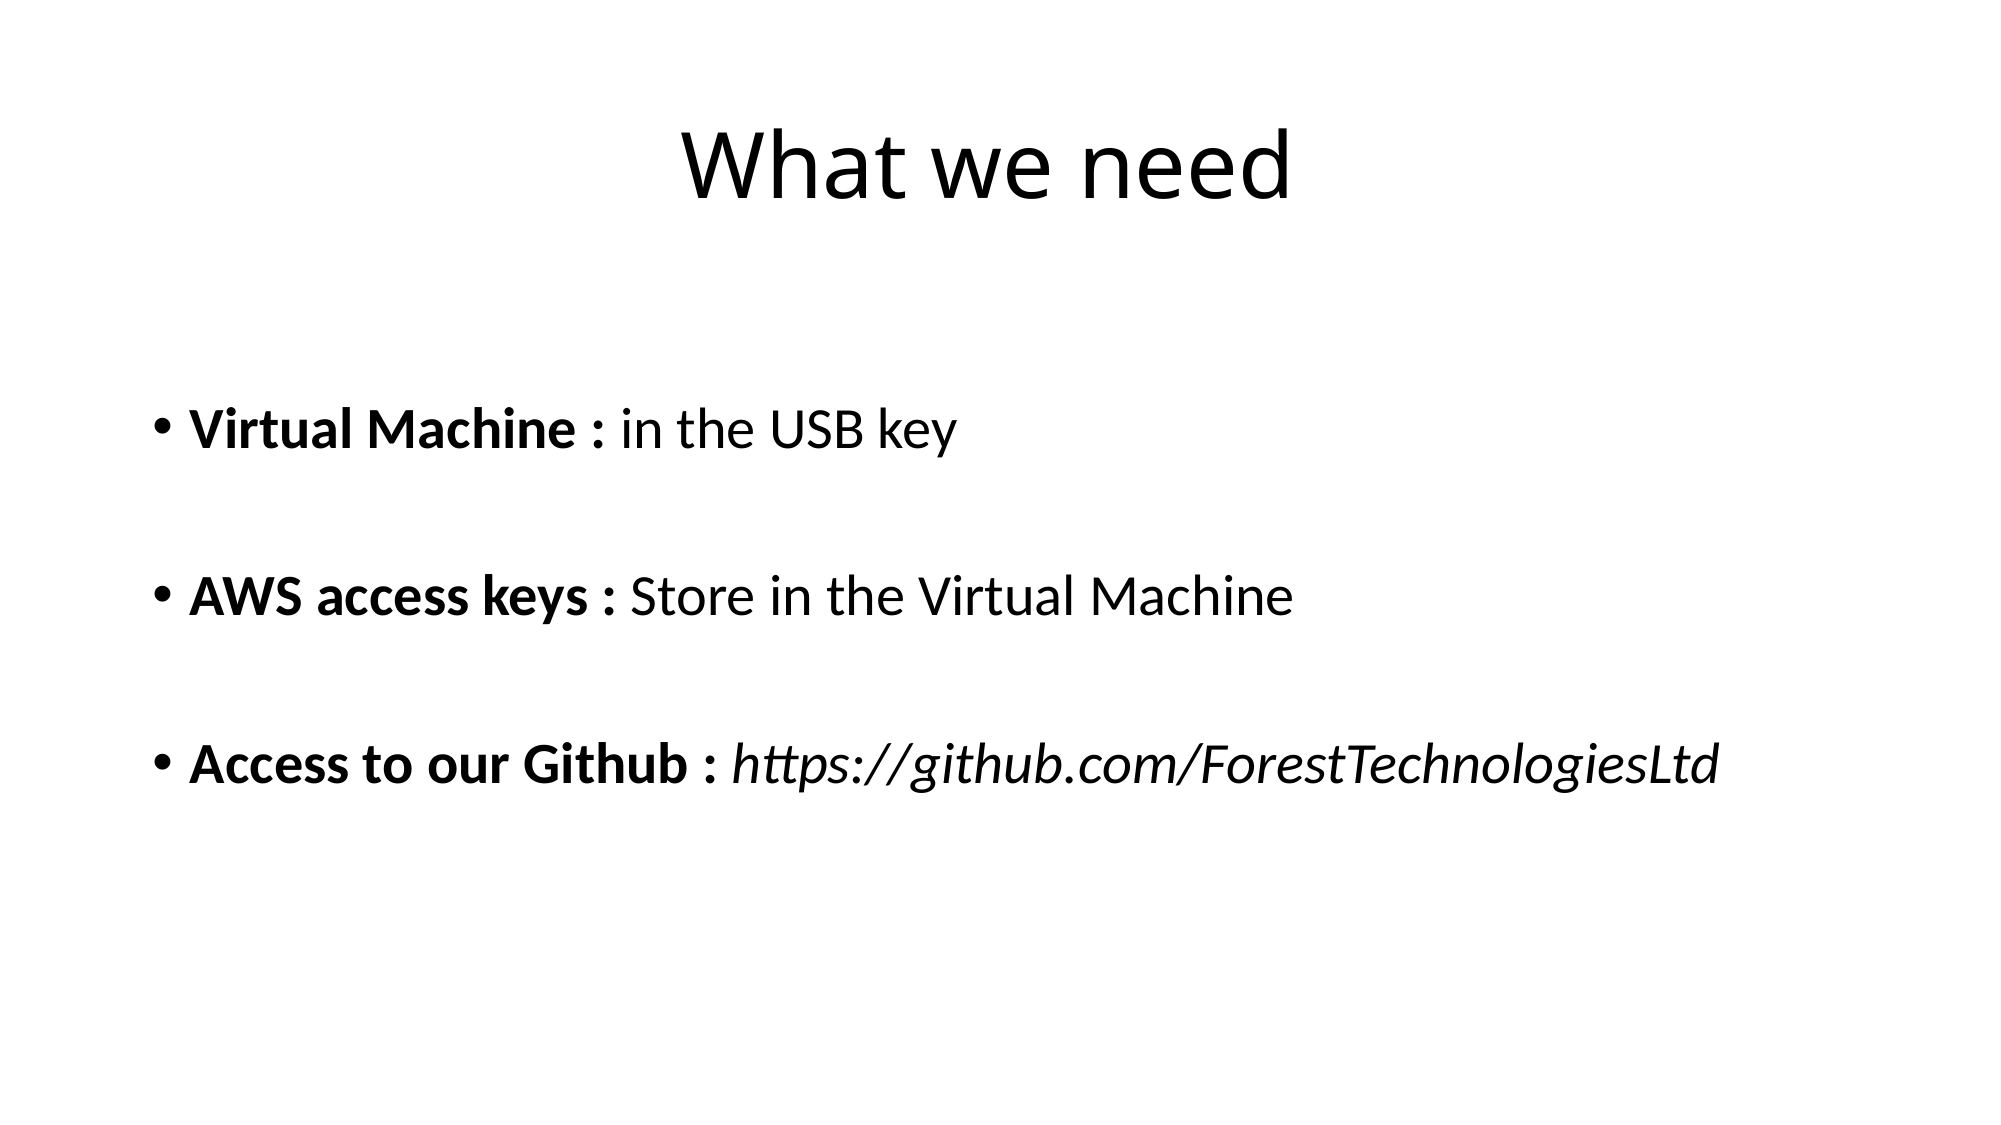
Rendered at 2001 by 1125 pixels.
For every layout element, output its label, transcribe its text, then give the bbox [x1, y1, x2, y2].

title What we need [137, 59, 1863, 278]
list Virtual Machine : in the USB key AWS access keys : Store in the Virtual Machine Access to our Github : https://github.com/ForestTechnologiesLtd [137, 299, 1863, 1014]
